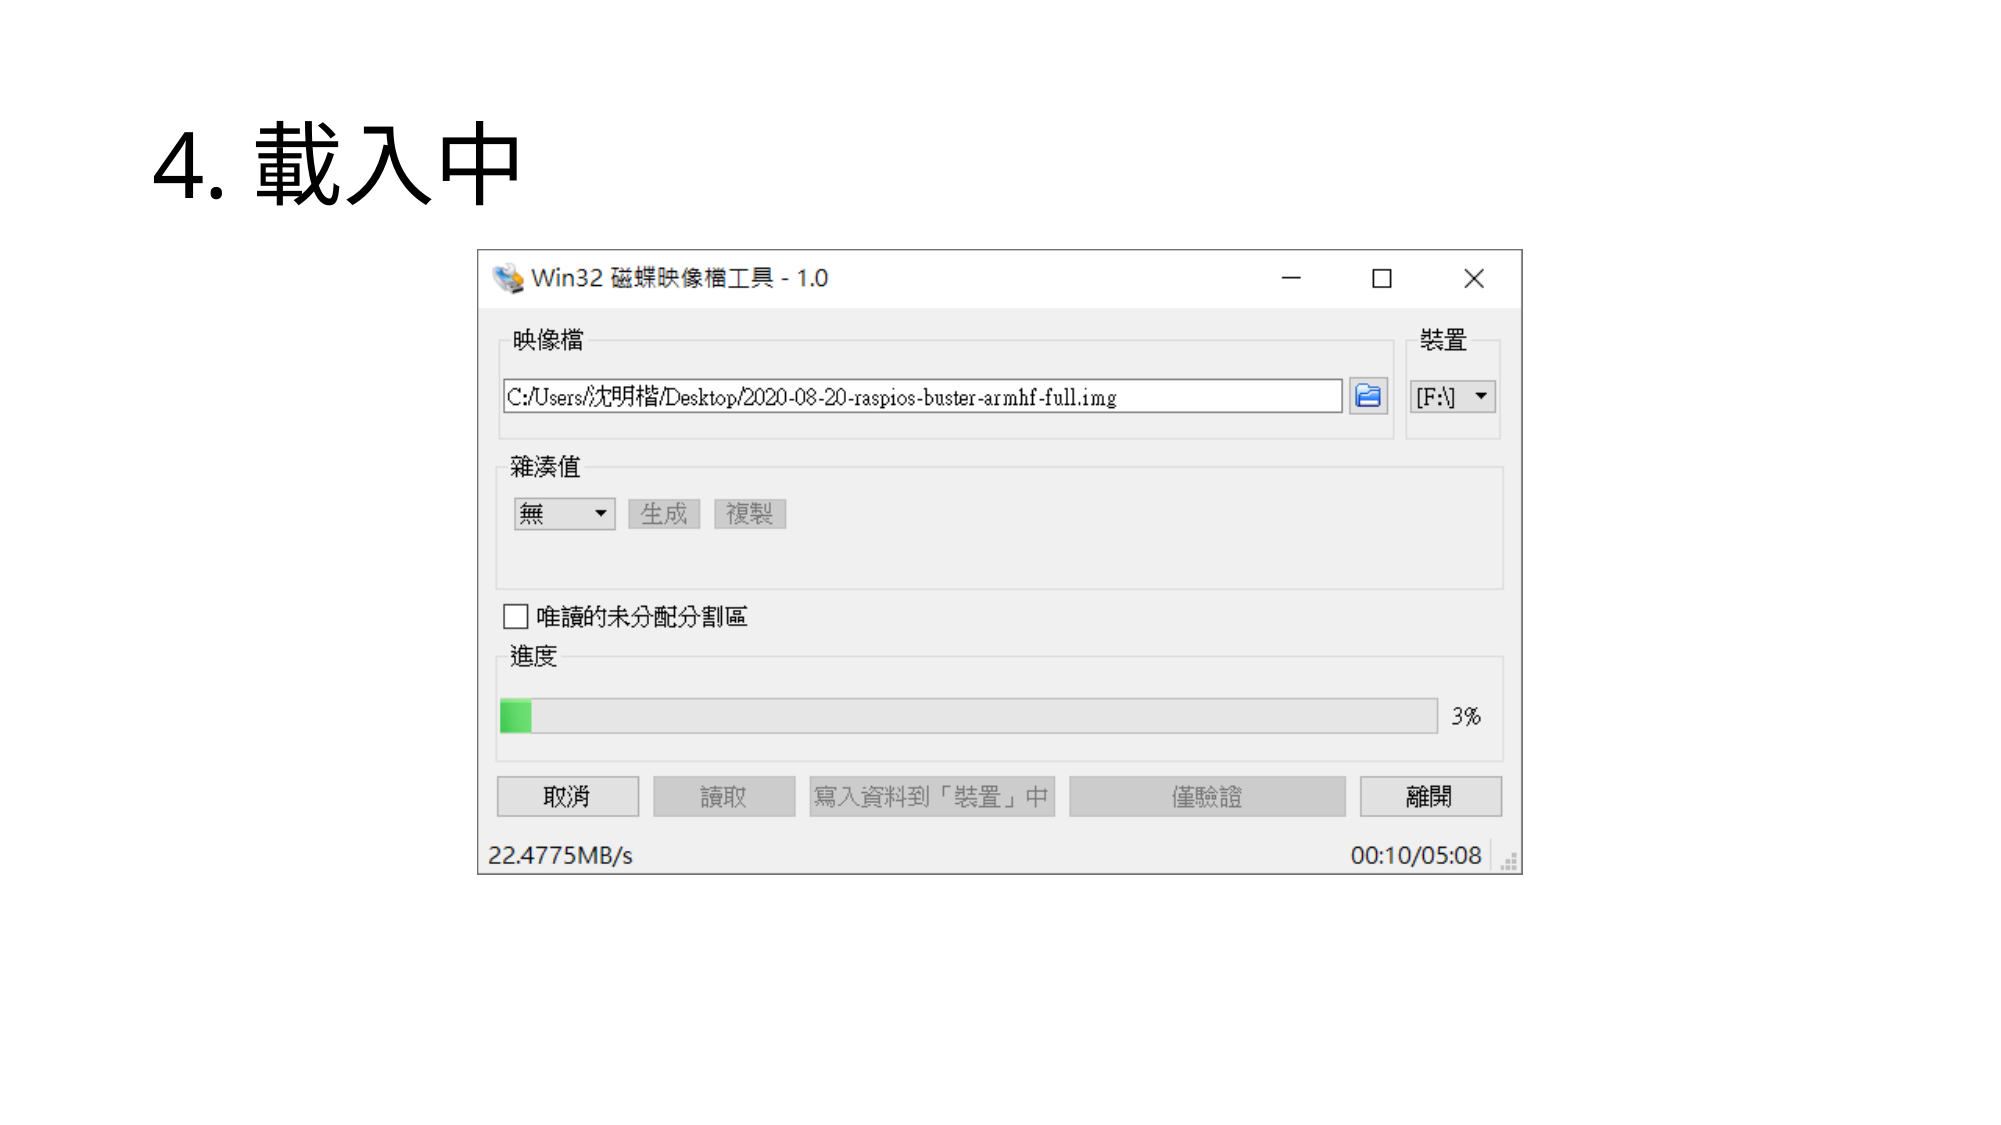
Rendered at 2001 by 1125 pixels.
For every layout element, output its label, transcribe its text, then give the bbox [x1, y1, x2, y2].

title 4.載入中 [137, 59, 1863, 278]
picture [477, 249, 1523, 875]
